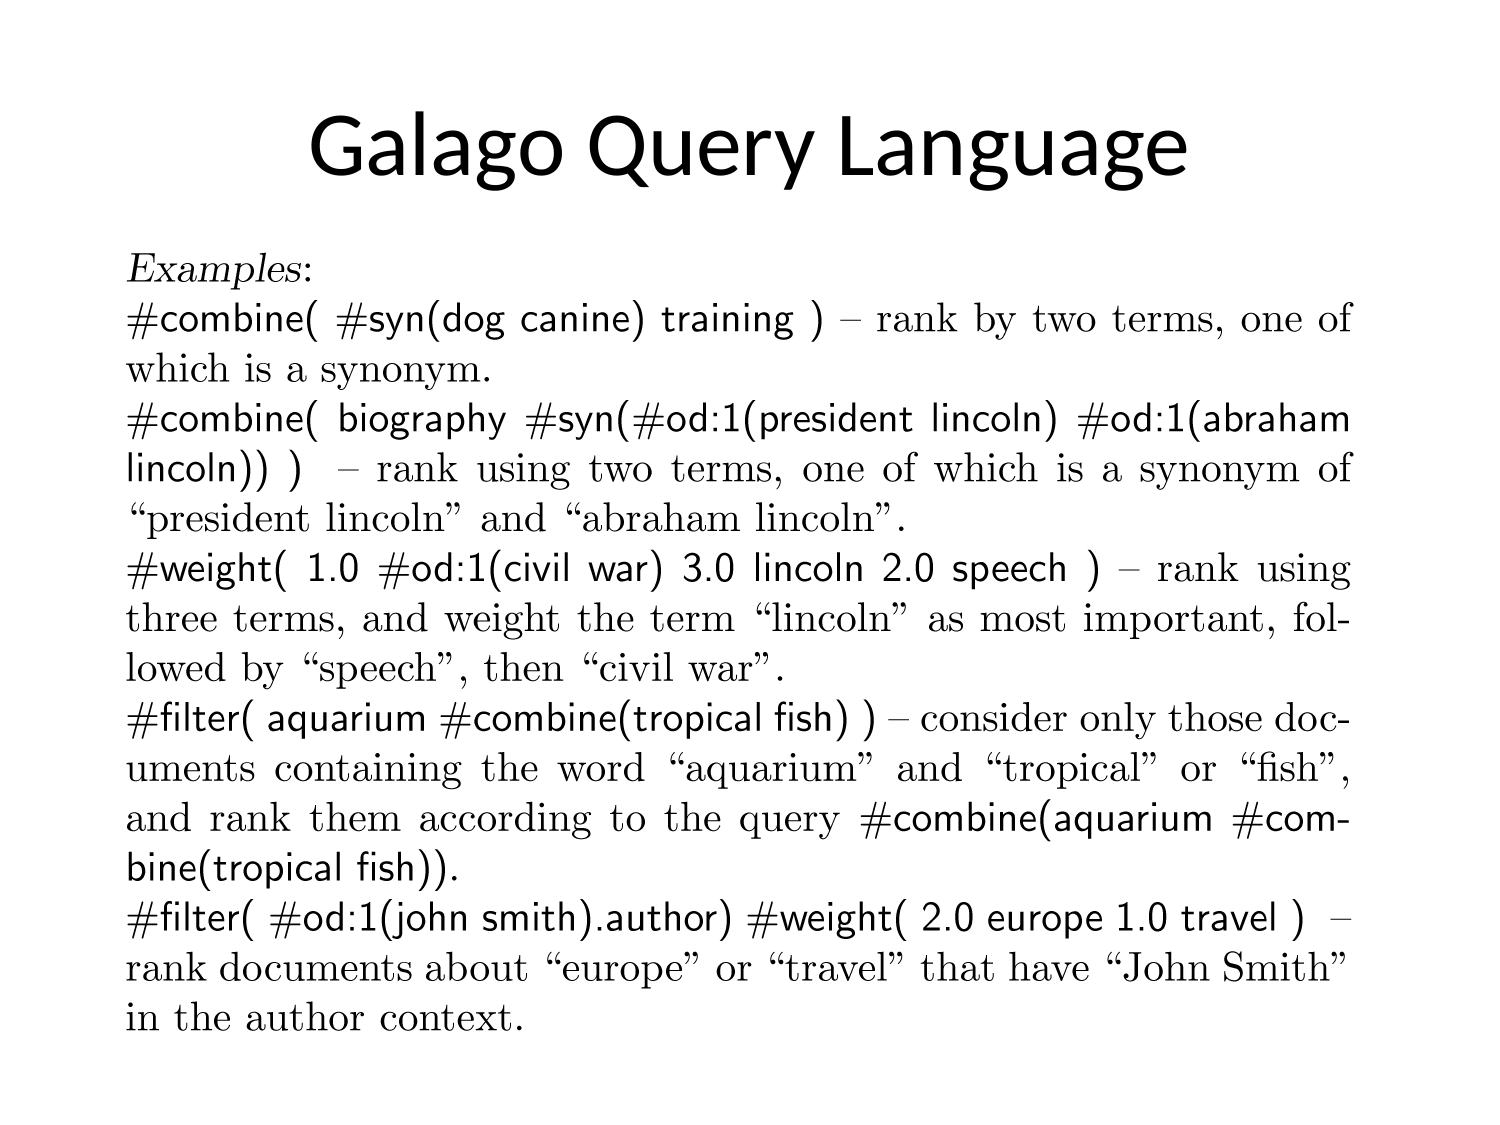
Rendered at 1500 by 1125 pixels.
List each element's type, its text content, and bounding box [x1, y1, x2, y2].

picture [122, 249, 1357, 1034]
title Galago Query Language [75, 45, 1425, 233]
